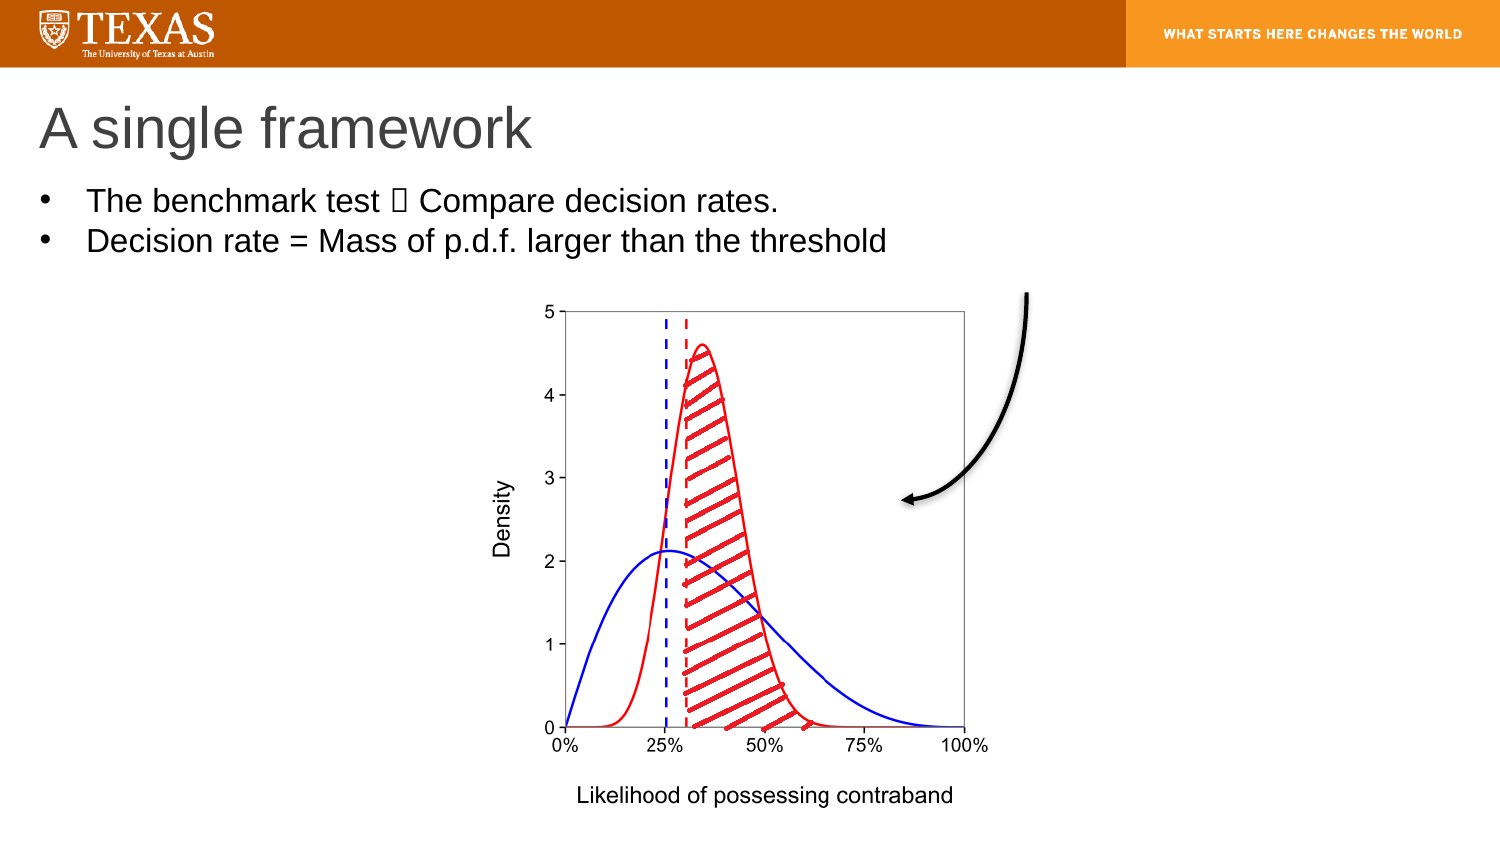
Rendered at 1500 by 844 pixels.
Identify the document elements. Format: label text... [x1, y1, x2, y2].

title A single framework [24, 84, 1375, 167]
text_box [900, 292, 1029, 417]
picture [0, 0, 1500, 844]
